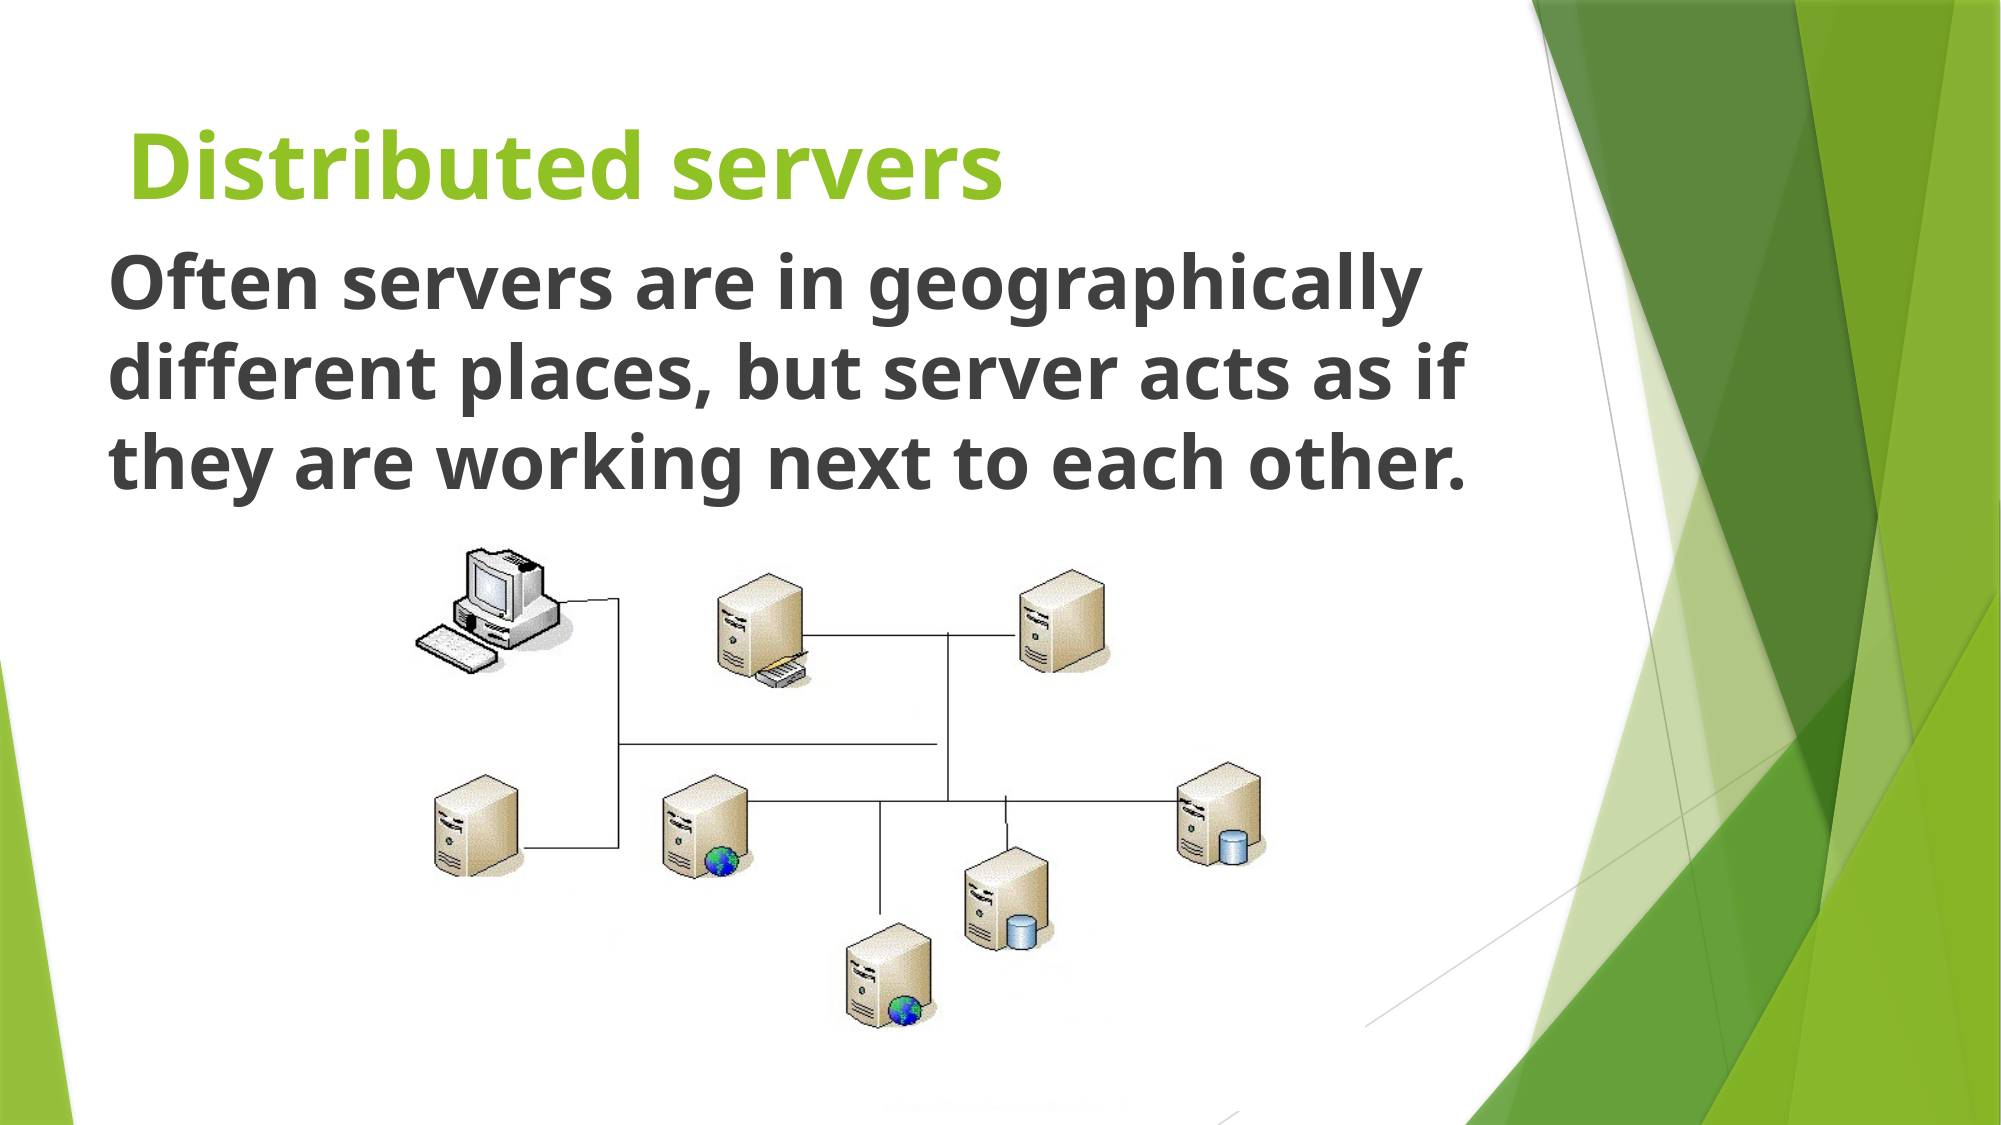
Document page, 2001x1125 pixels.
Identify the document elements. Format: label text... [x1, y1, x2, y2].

picture [319, 545, 1366, 1111]
list Often servers are in geographically different places, but server acts as if they are working next to each other. [92, 227, 1503, 865]
title Distributed servers [111, 99, 1522, 269]
